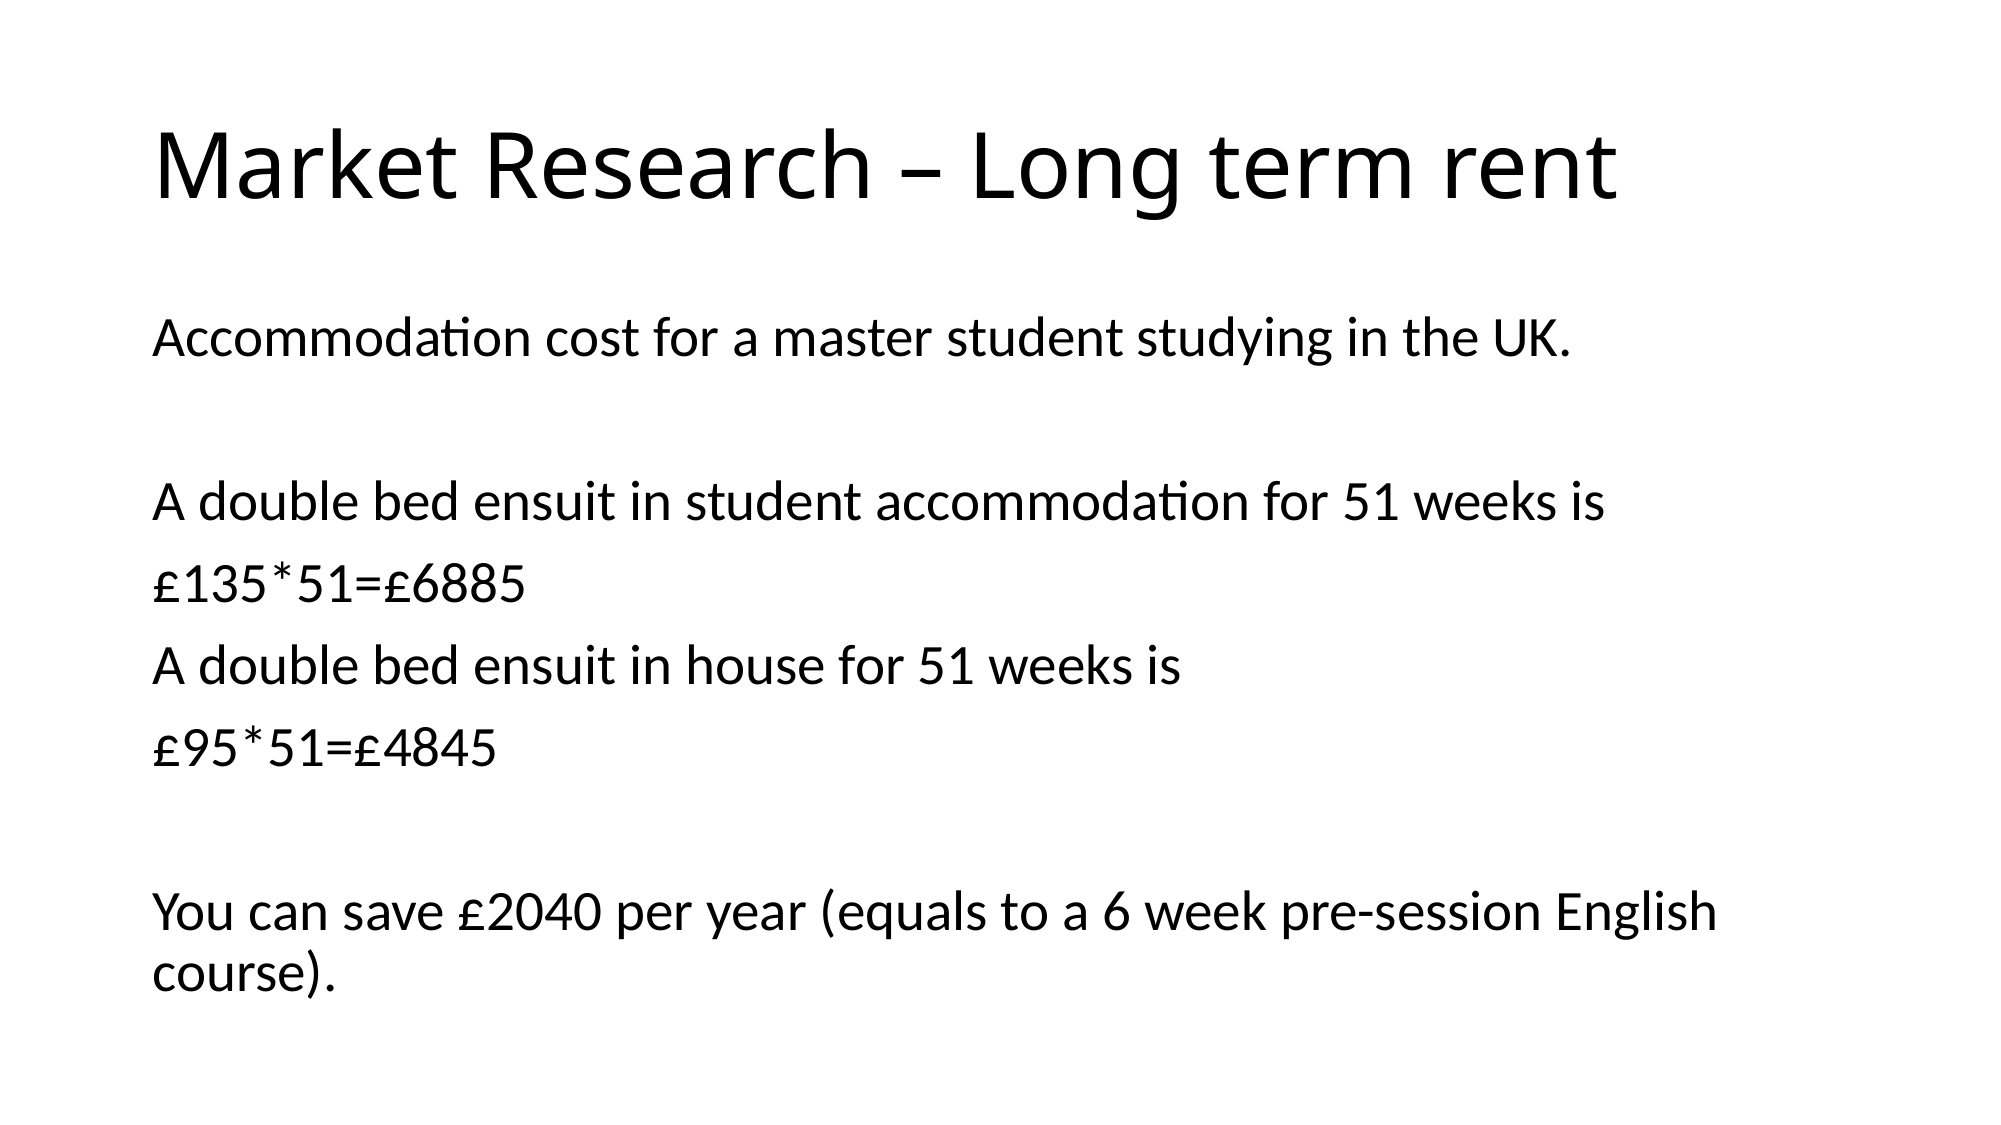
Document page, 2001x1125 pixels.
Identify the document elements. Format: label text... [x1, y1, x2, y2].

list Accommodation cost for a master student studying in the UK. A double bed ensuit in student accommodation for 51 weeks is £135*51=£6885 A double bed ensuit in house for 51 weeks is £95*51=£4845 You can save £2040 per year (equals to a 6 week pre-session English course). [137, 299, 1863, 1014]
title Market Research – Long term rent [137, 59, 1863, 278]
